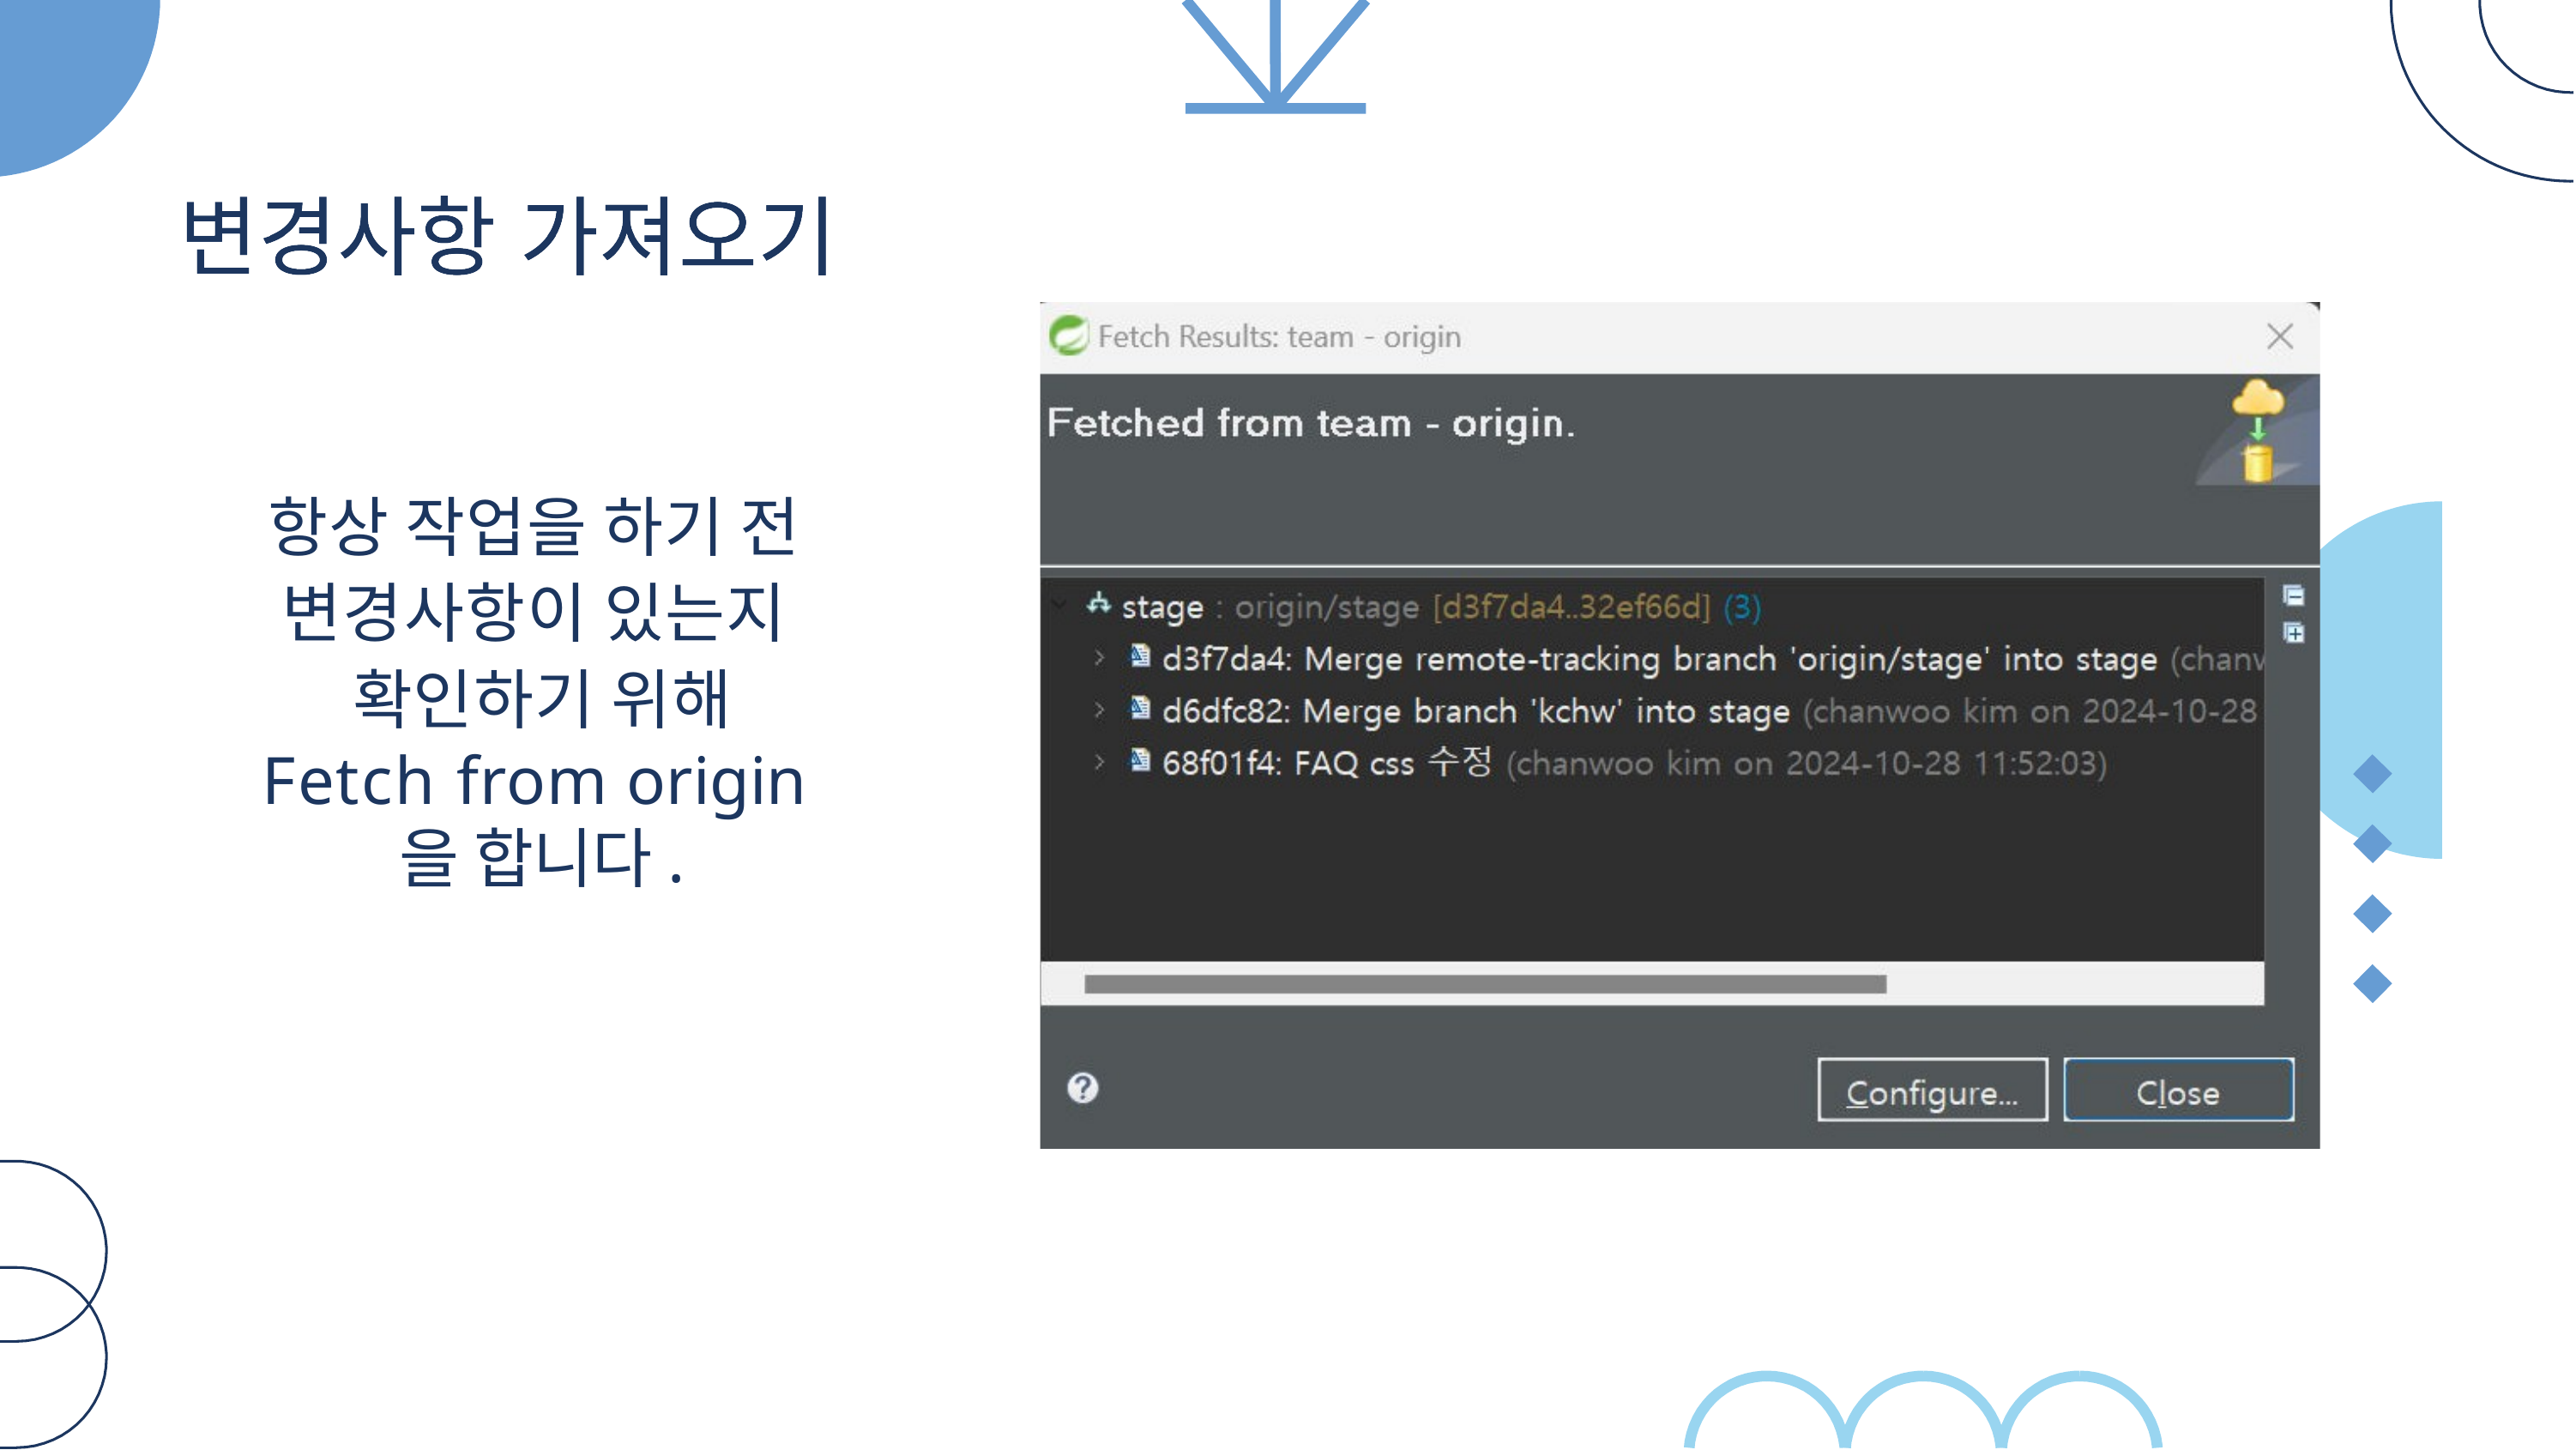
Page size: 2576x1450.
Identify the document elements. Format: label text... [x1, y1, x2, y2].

text_box [2353, 894, 2392, 933]
text_box [1040, 302, 2320, 1149]
text_box [2353, 964, 2392, 1004]
text_box [2353, 754, 2392, 794]
text_box [2353, 824, 2392, 864]
title 항상 작업을 하기 전 변경사항이 있는지 확인하기 위해 Fetch from origin을 합니다. [85, 475, 998, 896]
text_box [186, 196, 826, 275]
text_box [2320, 501, 2442, 859]
